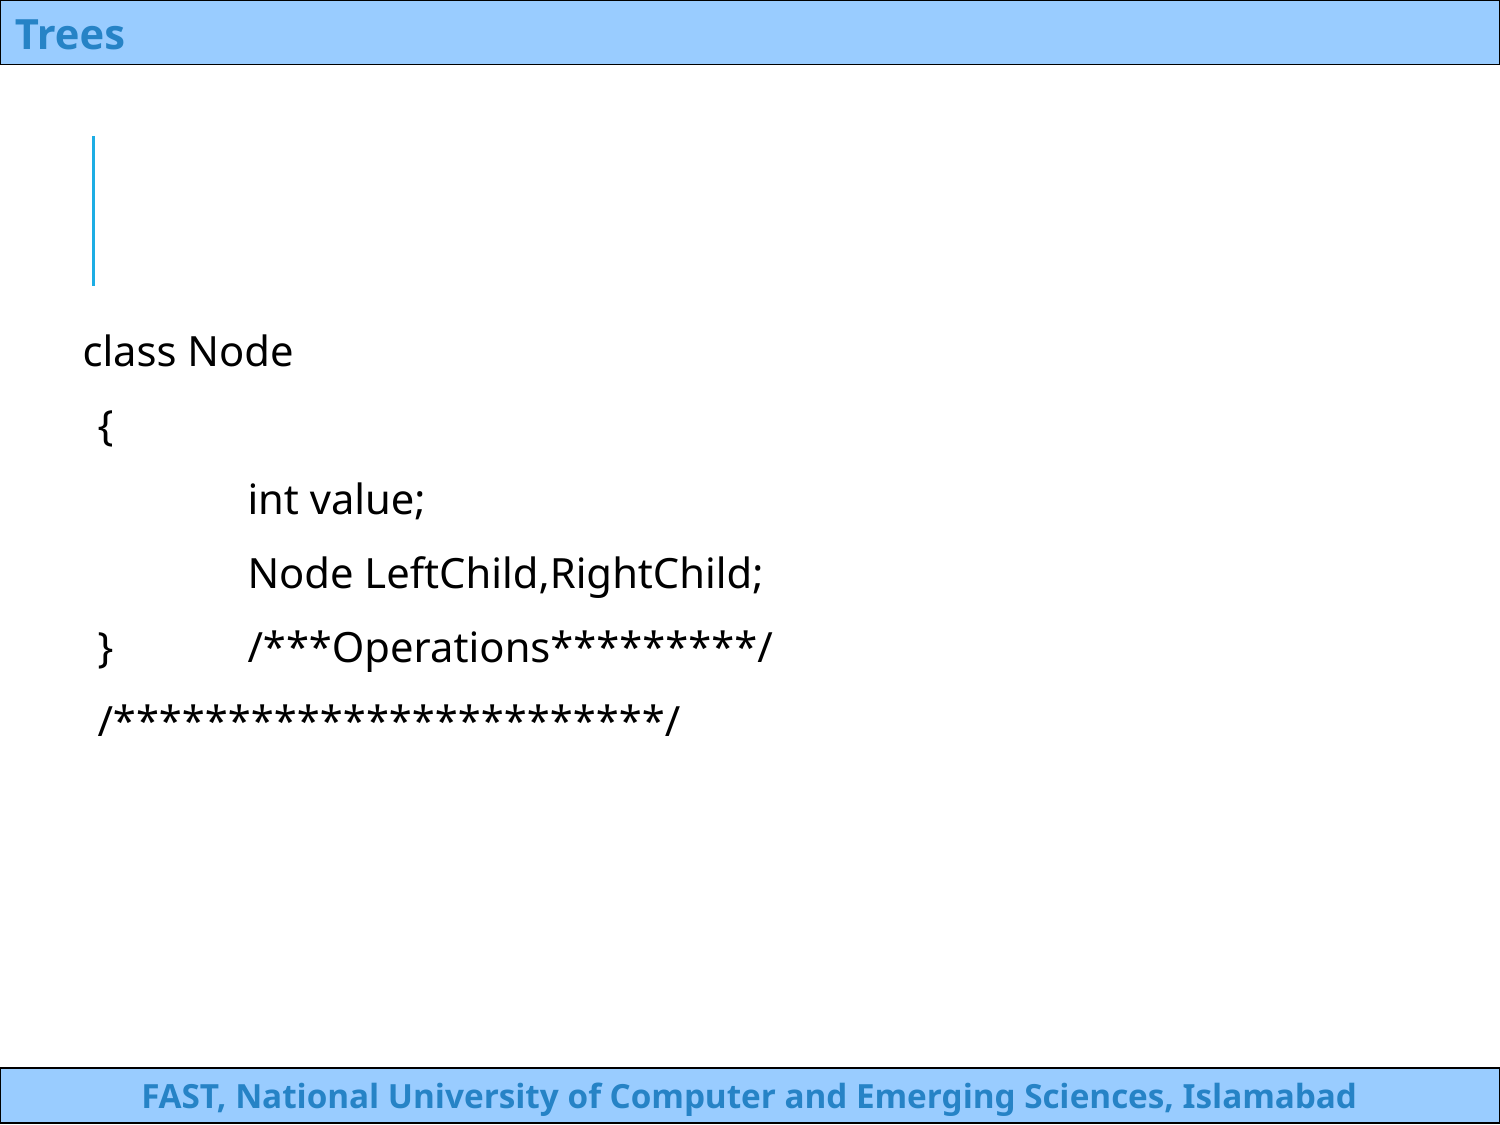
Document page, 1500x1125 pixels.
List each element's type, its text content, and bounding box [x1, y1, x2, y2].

list class Node { int value; Node LeftChild,RightChild; } /***Operations*********/ /************************/ [75, 99, 1425, 1005]
